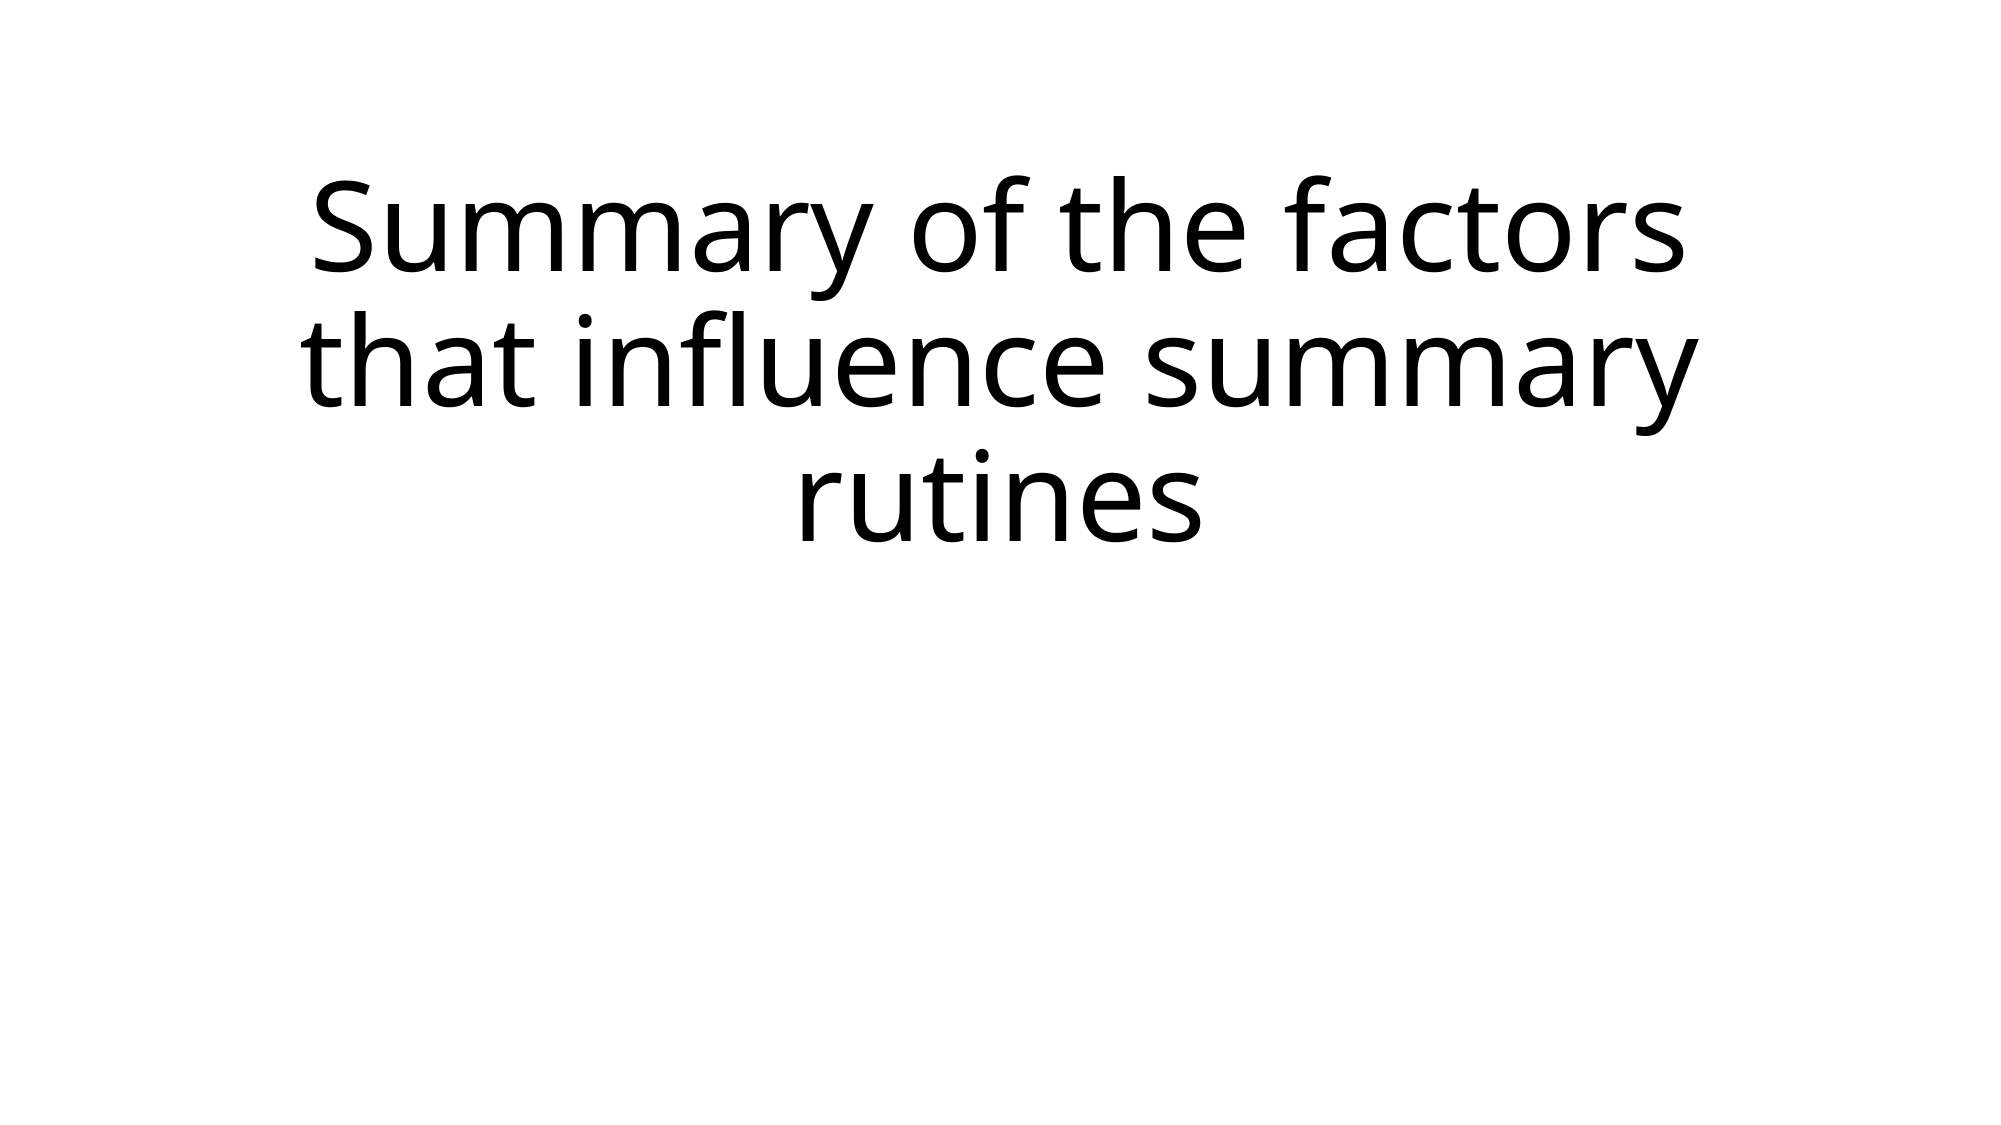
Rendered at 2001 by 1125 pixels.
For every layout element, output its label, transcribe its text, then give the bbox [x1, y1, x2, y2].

title Summary of the factors that influence summary rutines [249, 184, 1750, 576]
